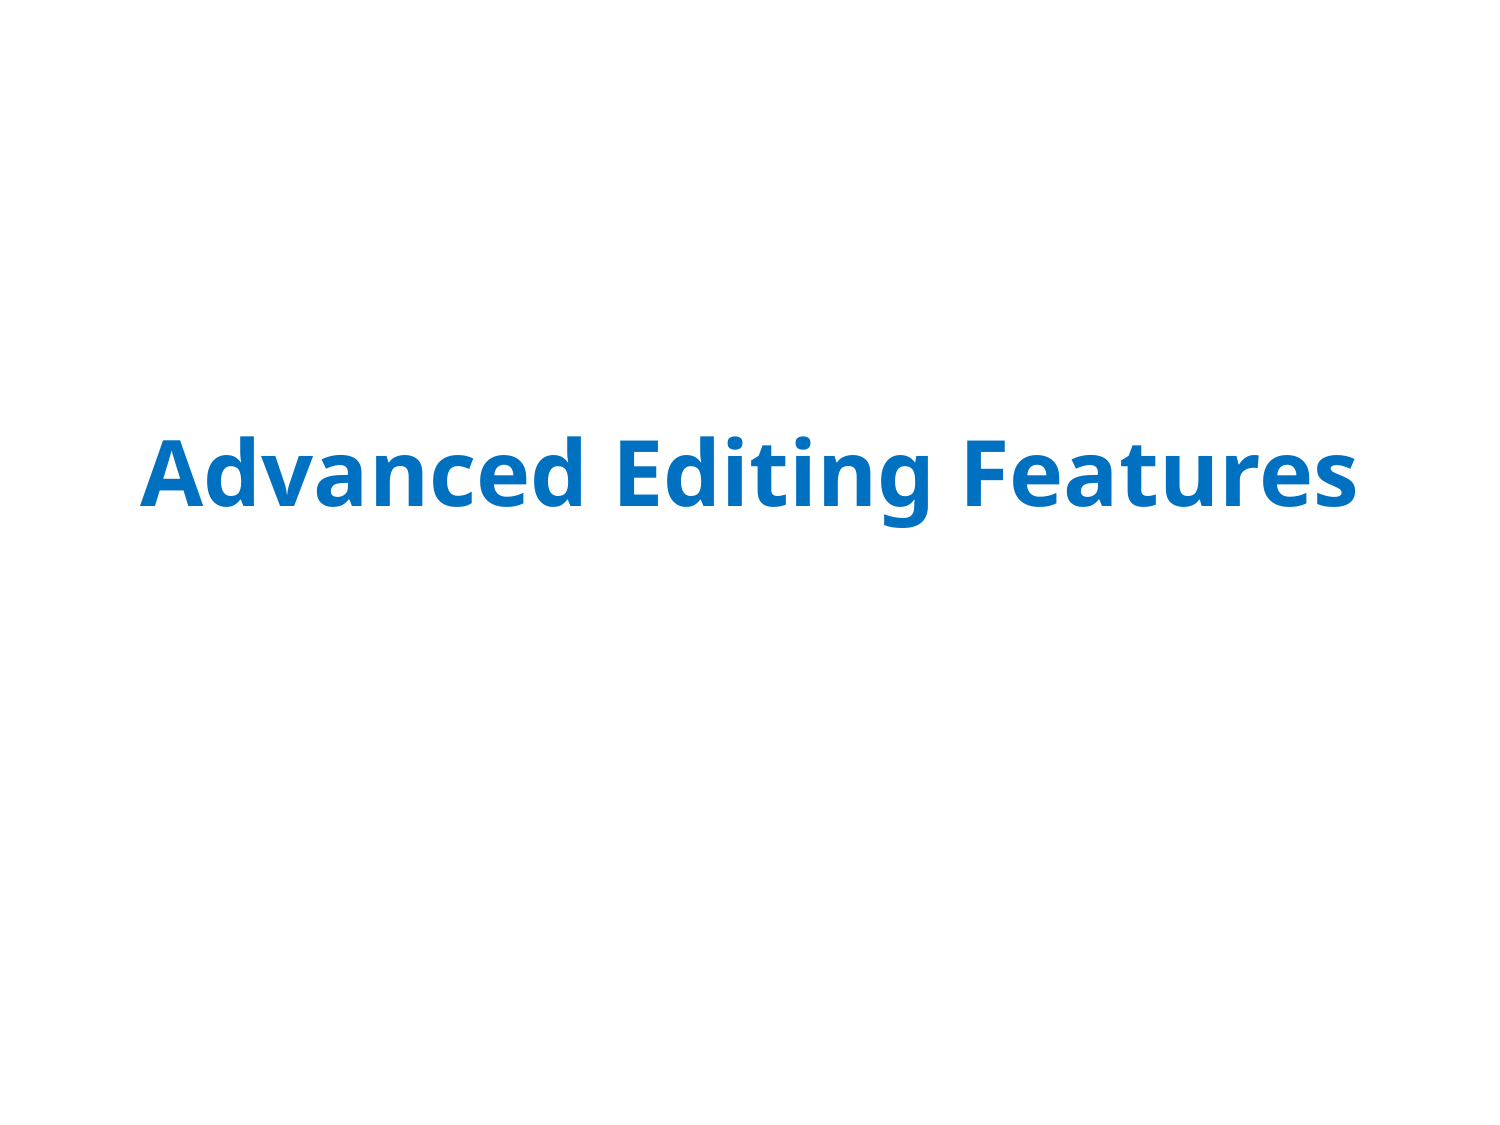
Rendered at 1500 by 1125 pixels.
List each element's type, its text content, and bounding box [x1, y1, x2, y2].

title Advanced Editing Features [112, 349, 1388, 591]
